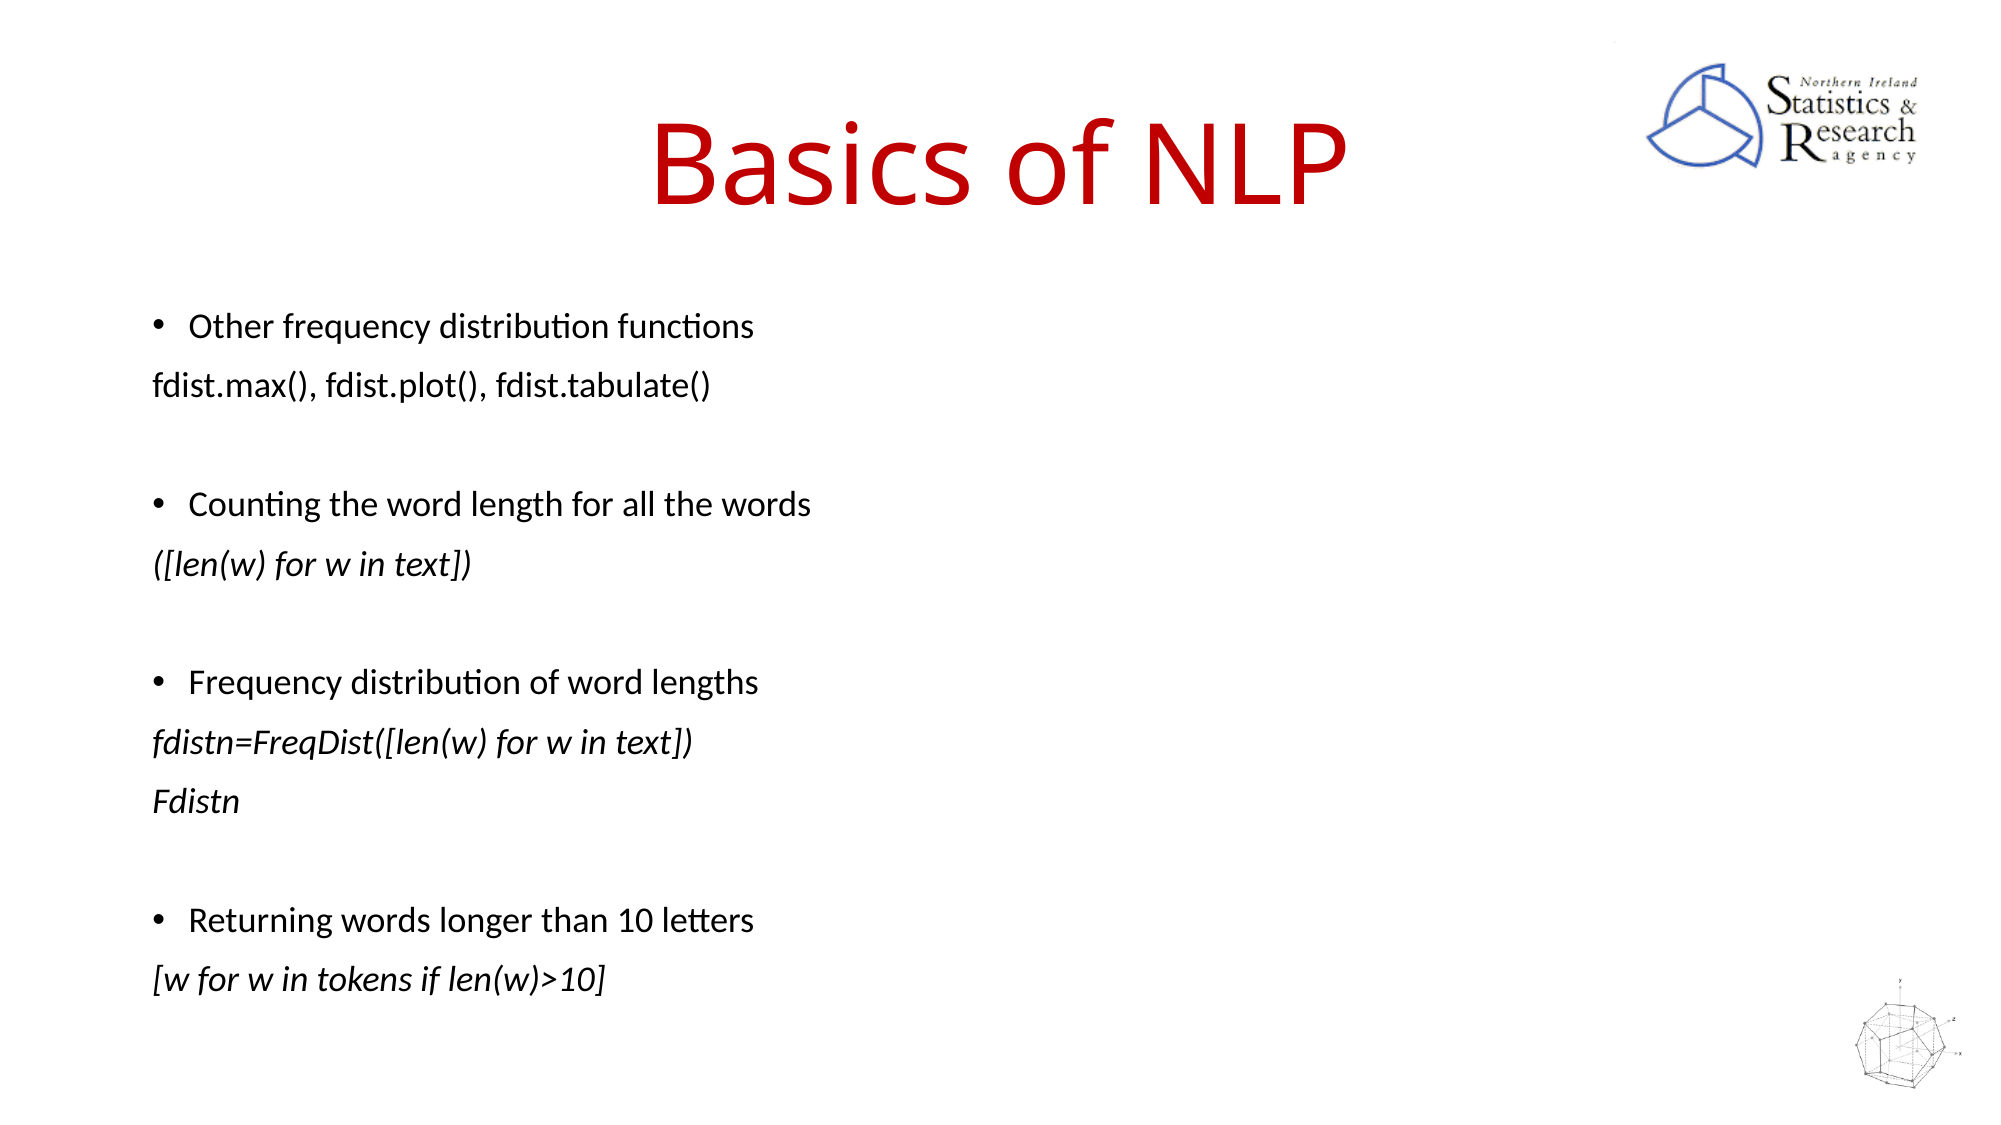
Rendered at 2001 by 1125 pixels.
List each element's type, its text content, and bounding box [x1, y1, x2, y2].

picture [1851, 973, 1964, 1093]
picture [1614, 37, 1946, 188]
title Basics of NLP [137, 59, 1863, 278]
list Other frequency distribution functions fdist.max(), fdist.plot(), fdist.tabulate() Counting the word length for all the words ([len(w) for w in text]) Frequency distribution of word lengths fdistn=FreqDist([len(w) for w in text]) Fdistn Returning words longer than 10 letters [w for w in tokens if len(w)>10] [137, 299, 1863, 1014]
